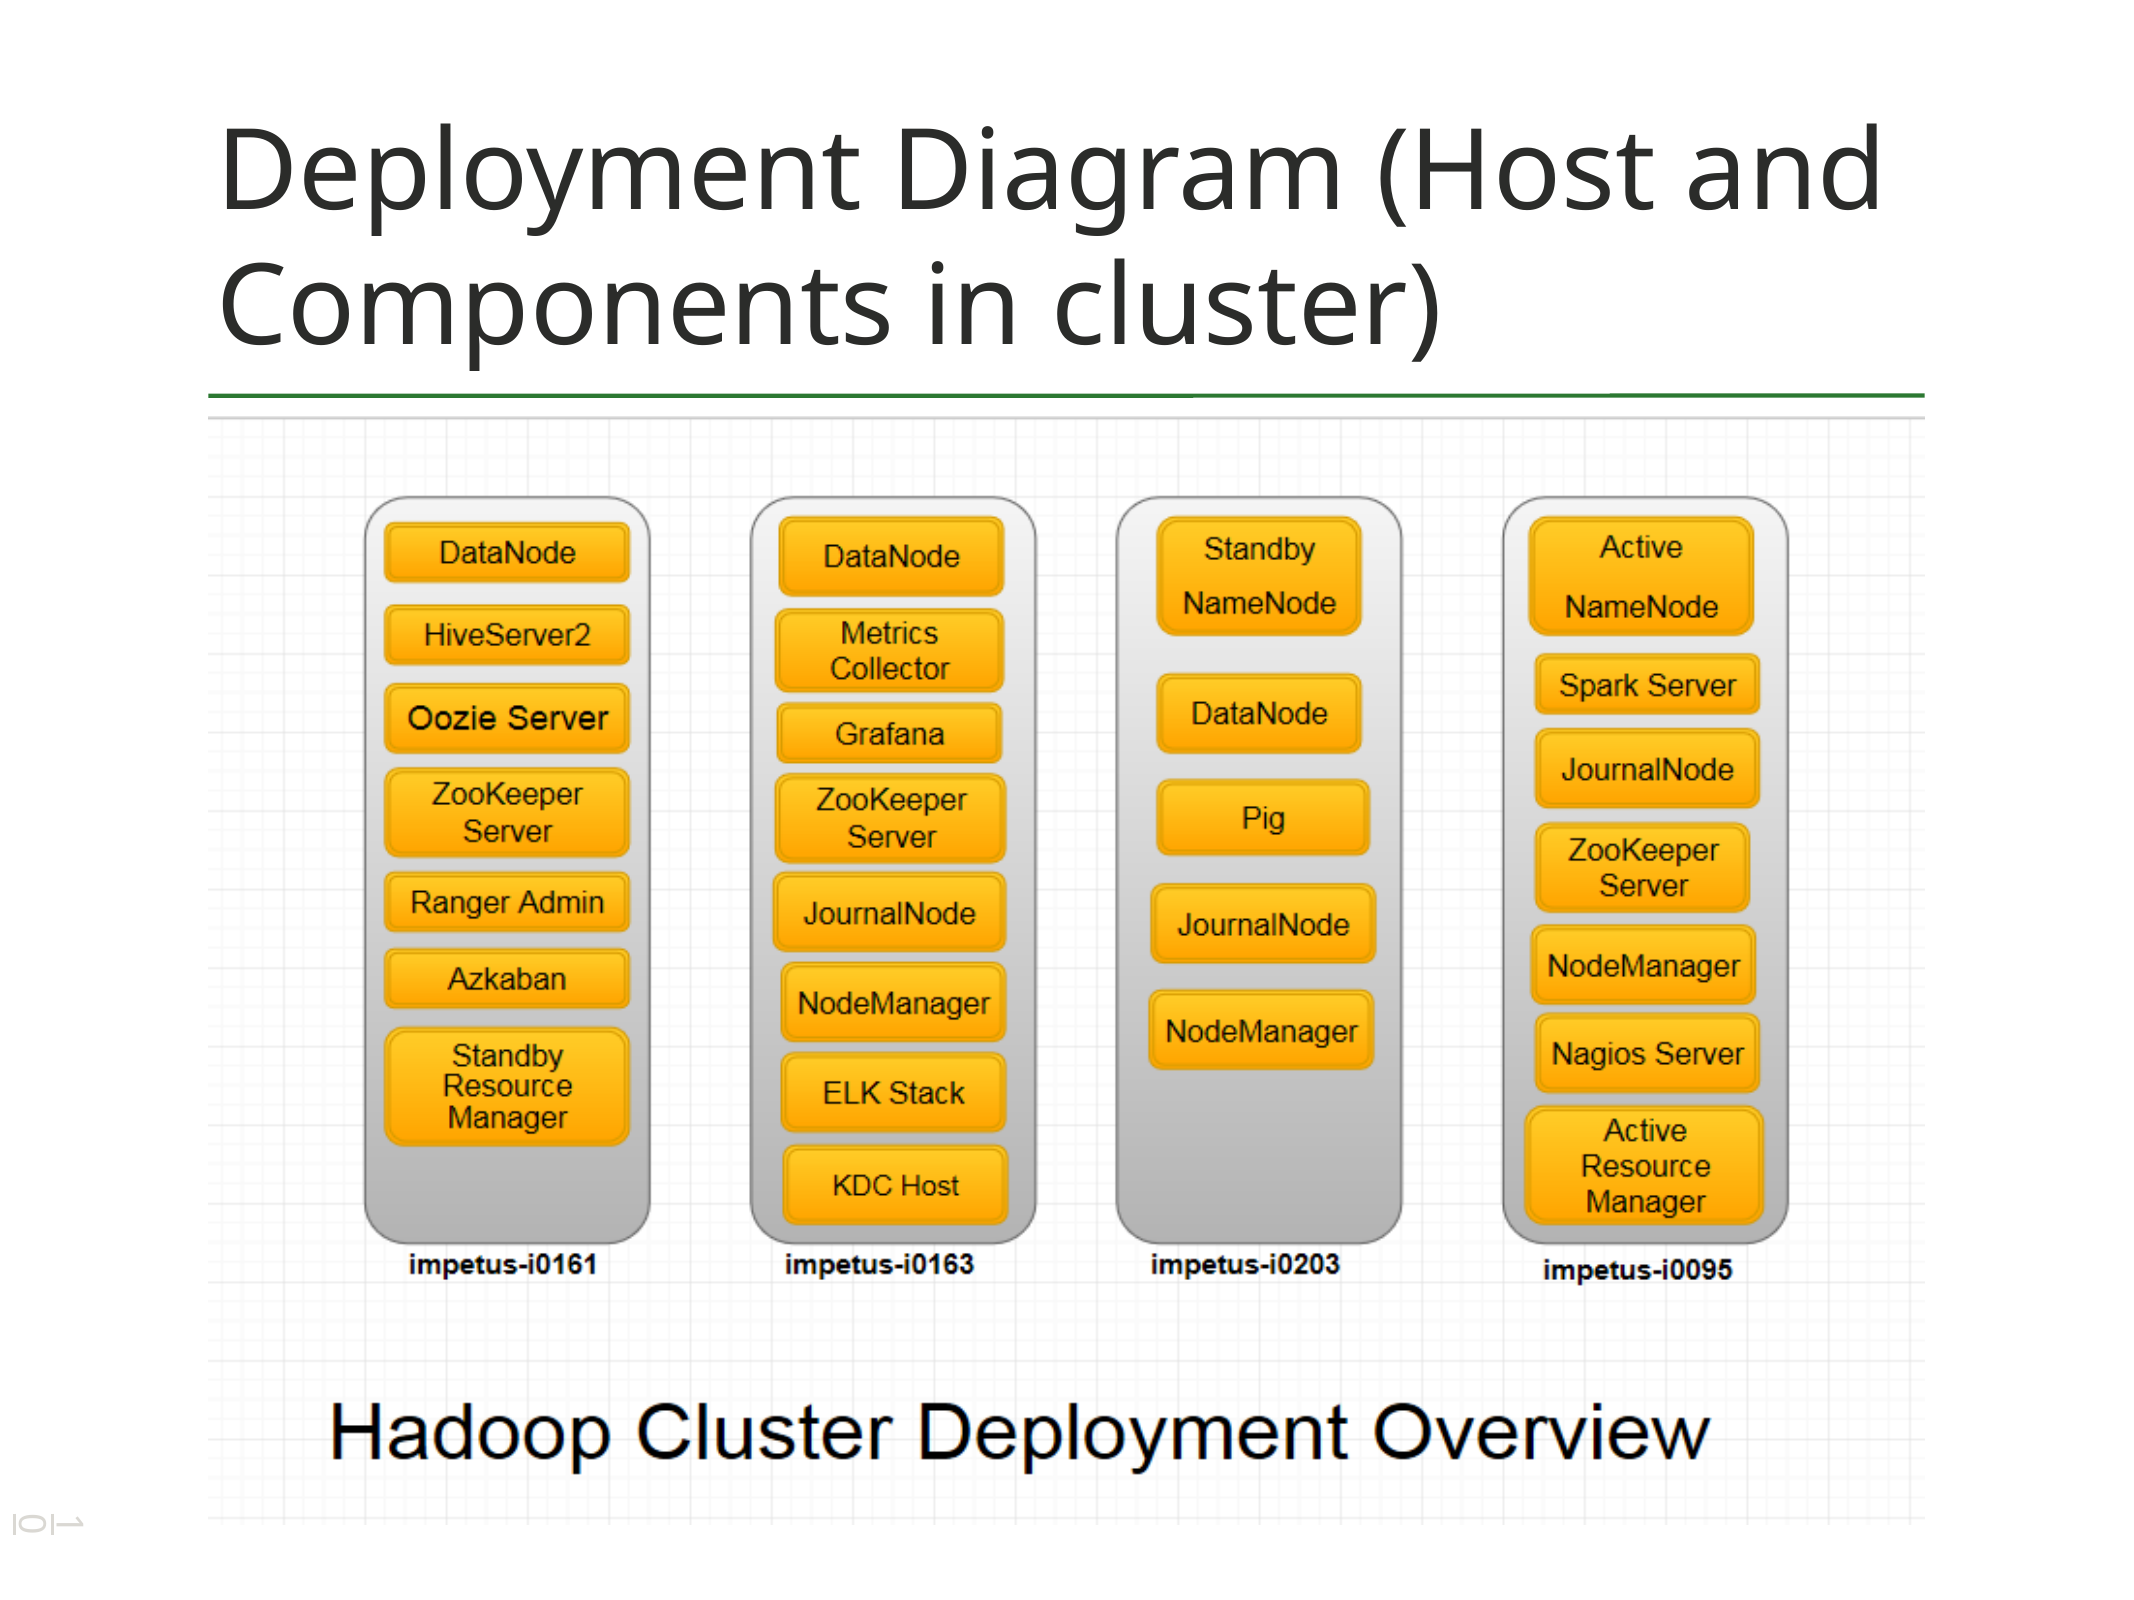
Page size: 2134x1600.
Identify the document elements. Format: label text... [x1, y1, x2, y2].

title Deployment Diagram (Host and Components in cluster) [208, 41, 1925, 375]
slide_number 10 [43, 1498, 102, 1560]
picture [208, 416, 1926, 1526]
